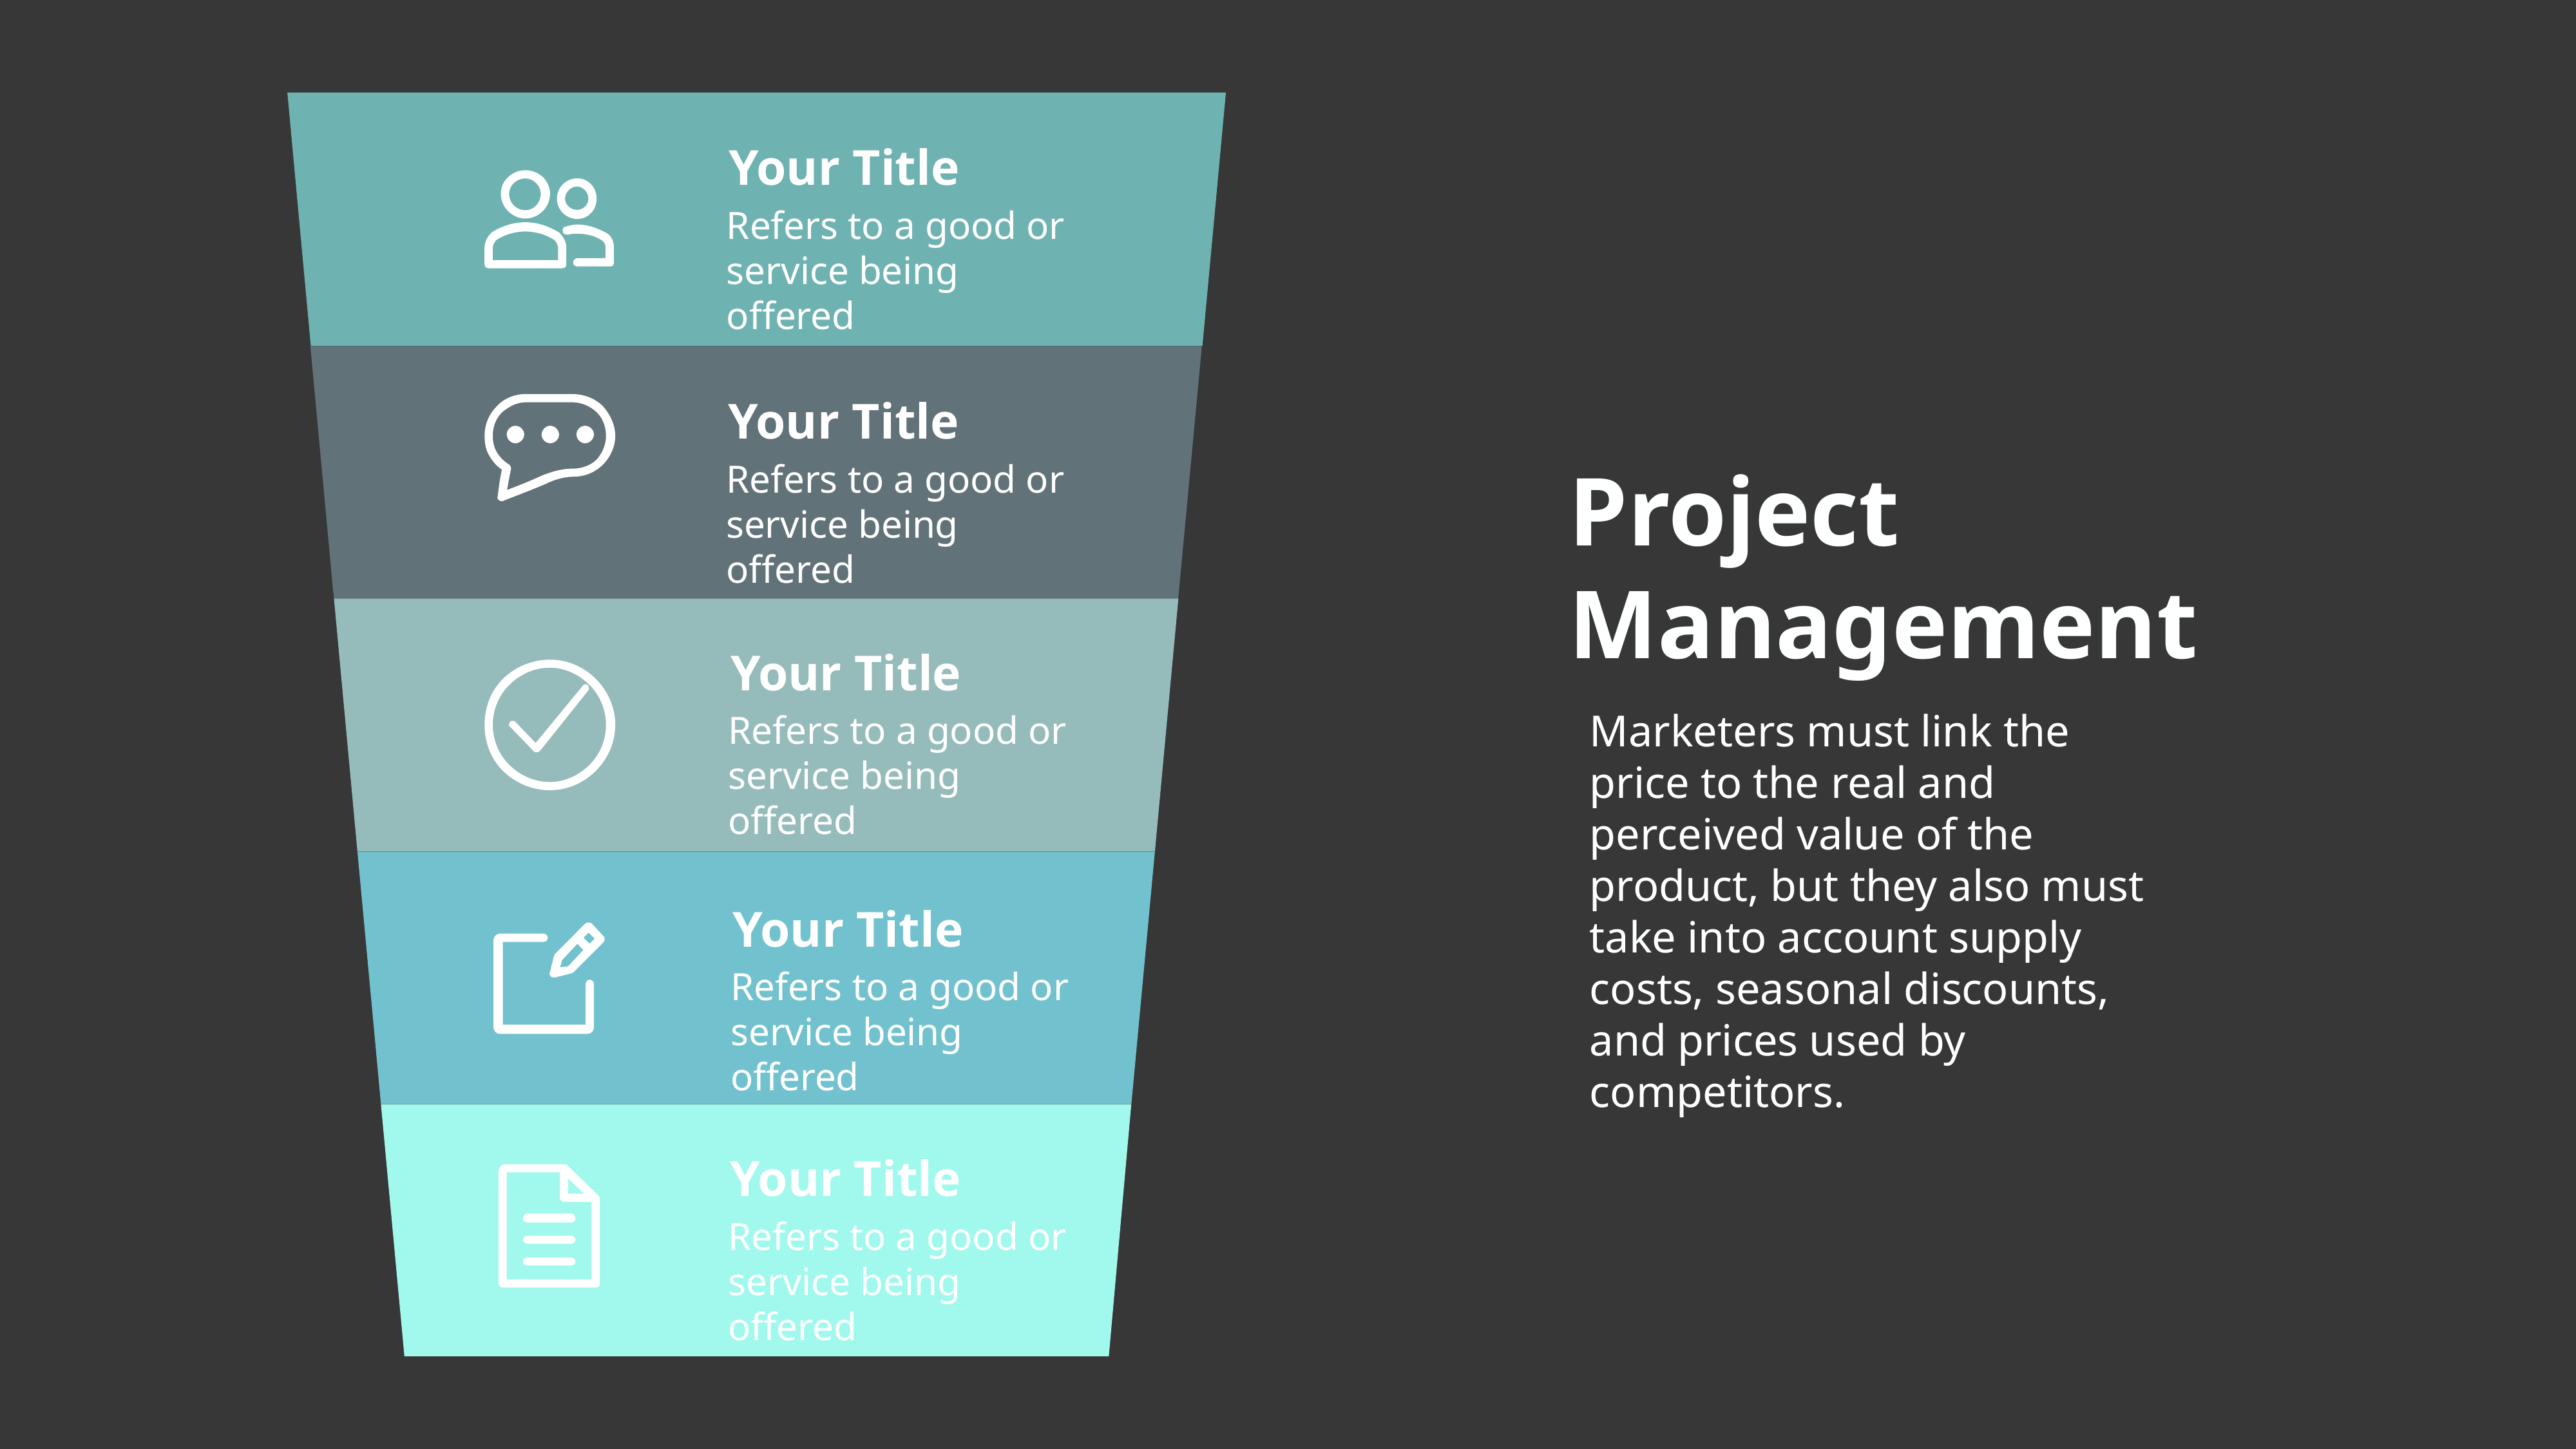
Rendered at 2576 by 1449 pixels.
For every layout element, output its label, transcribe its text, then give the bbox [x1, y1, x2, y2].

text_box [357, 851, 1155, 1104]
text_box [381, 1104, 1132, 1357]
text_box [717, 132, 1102, 298]
text_box [541, 426, 559, 444]
text_box [522, 1213, 576, 1223]
text_box [493, 933, 594, 1034]
text_box [562, 224, 614, 267]
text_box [716, 386, 1101, 551]
text_box [498, 1164, 600, 1288]
text_box Project Management [1559, 447, 2208, 683]
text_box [721, 893, 1105, 1059]
text_box [484, 659, 616, 791]
text_box [287, 92, 1226, 346]
text_box Marketers must link the price to the real and perceived value of the product, but they also must take into account supply costs, seasonal discounts, and prices used by competitors. [1579, 699, 2183, 1121]
text_box [334, 598, 1179, 851]
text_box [718, 637, 1103, 803]
text_box [310, 346, 1202, 598]
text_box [718, 1143, 1103, 1309]
text_box [484, 393, 616, 502]
text_box [557, 178, 597, 219]
text_box [522, 1257, 576, 1266]
text_box [549, 922, 605, 978]
text_box [576, 426, 595, 444]
text_box [522, 1235, 576, 1244]
text_box [501, 170, 550, 219]
text_box [484, 222, 567, 269]
text_box [506, 426, 524, 444]
text_box [509, 684, 589, 752]
